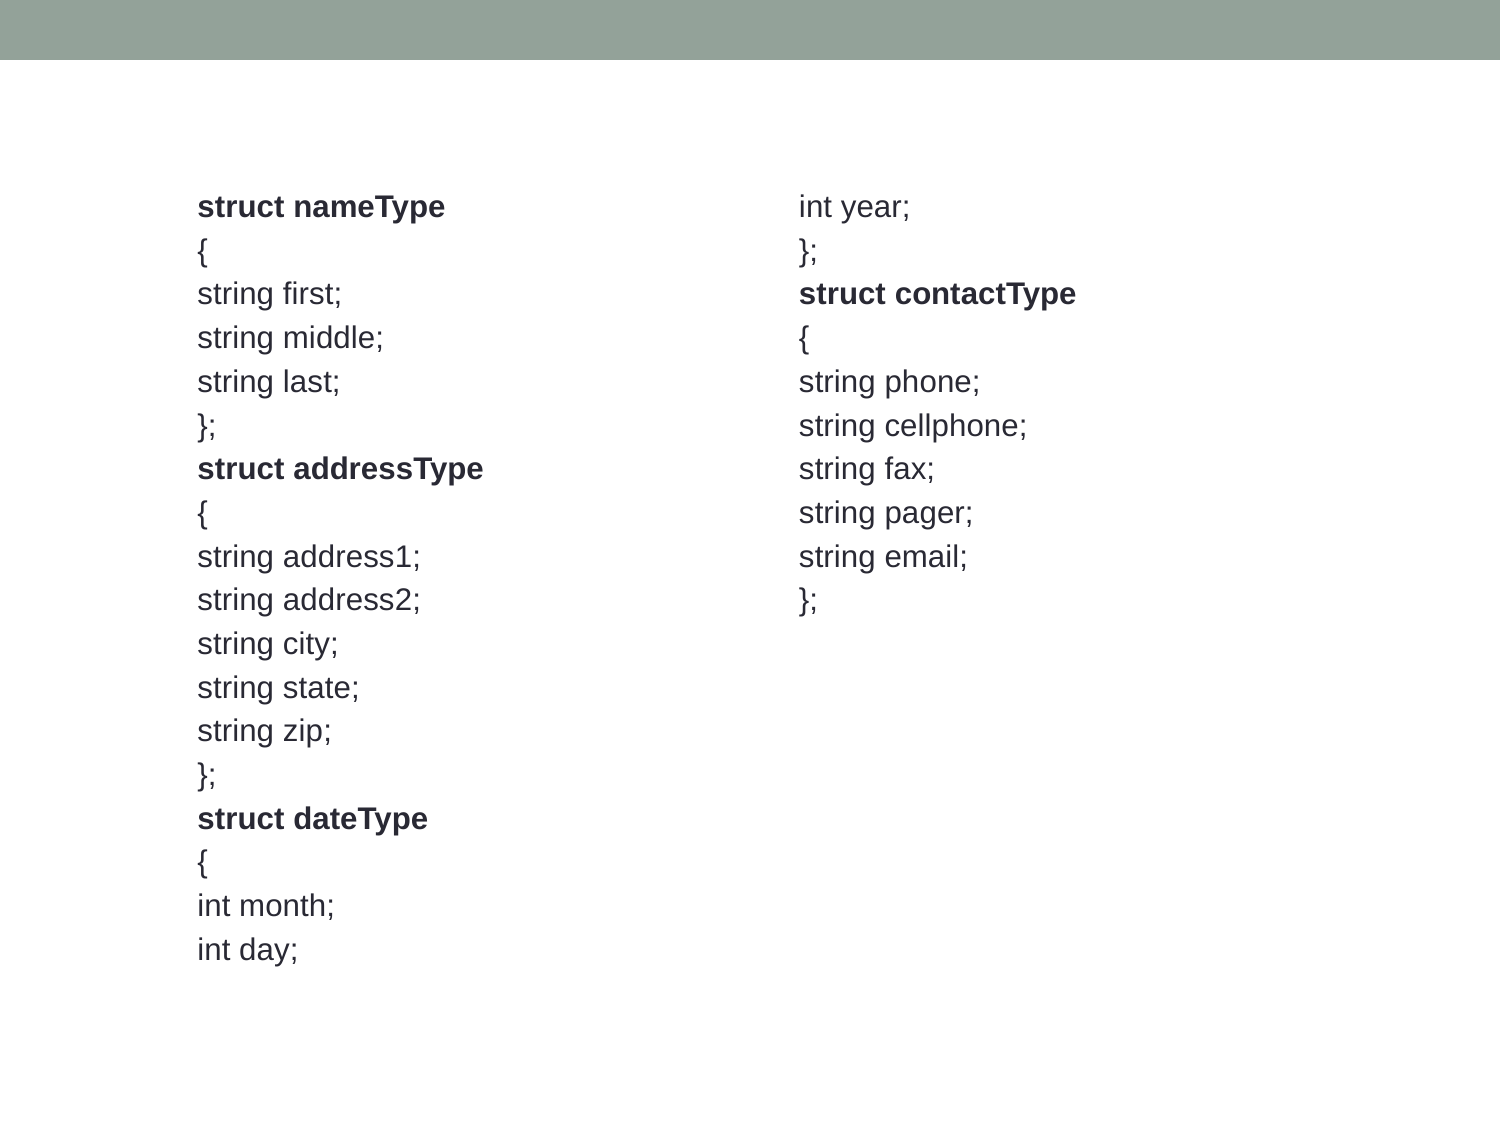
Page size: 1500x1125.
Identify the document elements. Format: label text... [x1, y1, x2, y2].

list struct nameType { string first; string middle; string last; }; struct addressType { string address1; string address2; string city; string state; string zip; }; struct dateType { int month; int day; int year; }; struct contactType { string phone; string cellphone; string fax; string pager; string email; }; [182, 178, 1416, 985]
